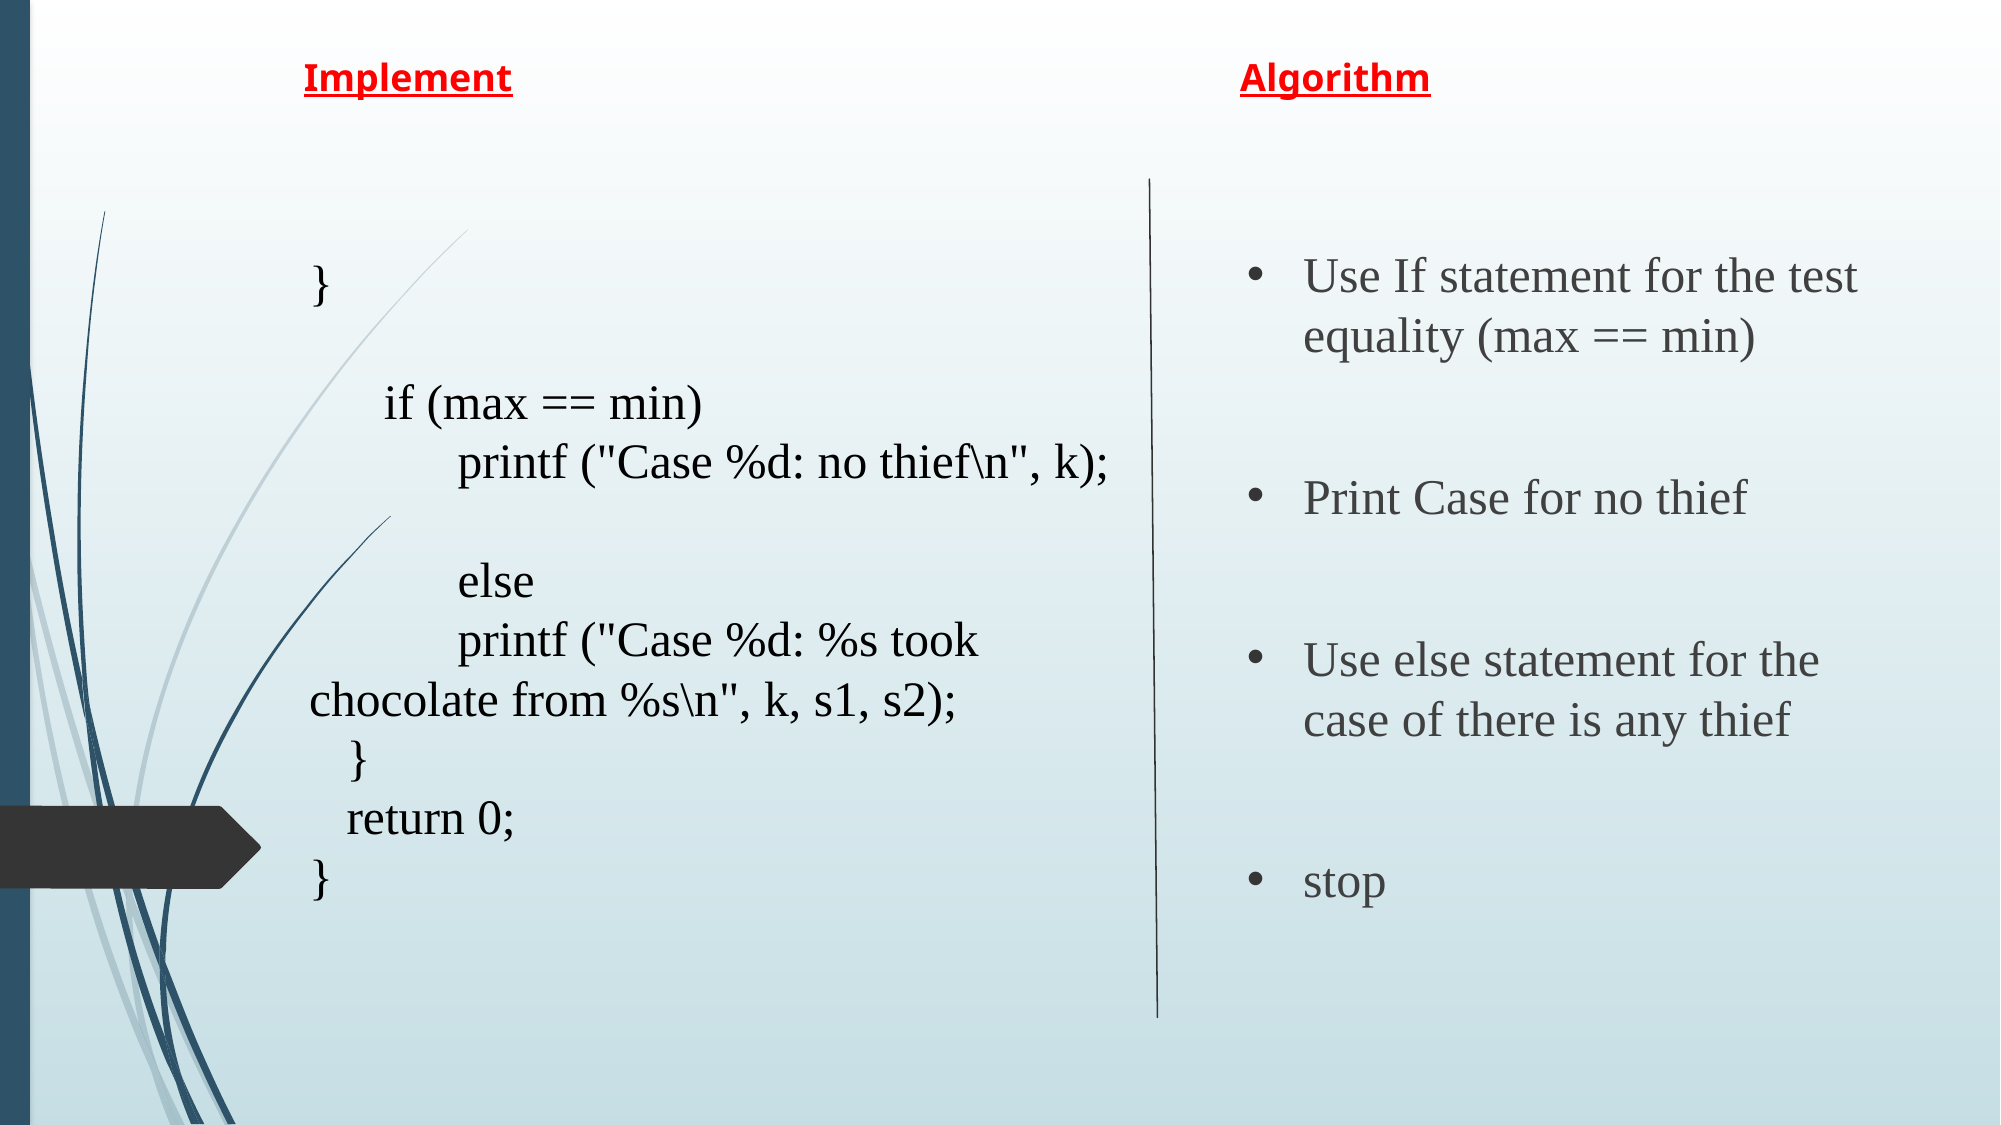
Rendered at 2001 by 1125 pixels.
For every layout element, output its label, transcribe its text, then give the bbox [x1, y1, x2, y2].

list Use If statement for the test equality (max == min) Print Case for no thief Use else statement for the case of there is any thief stop [1231, 235, 1888, 1017]
text_box Implement [289, 46, 528, 106]
text_box Algorithm [1225, 46, 1446, 106]
title } if (max == min) printf ("Case %d: no thief\n", k); else printf ("Case %d: %s took chocolate from %s\n", k, s1, s2); } return 0; } [294, 235, 1127, 912]
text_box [1149, 178, 1158, 1018]
